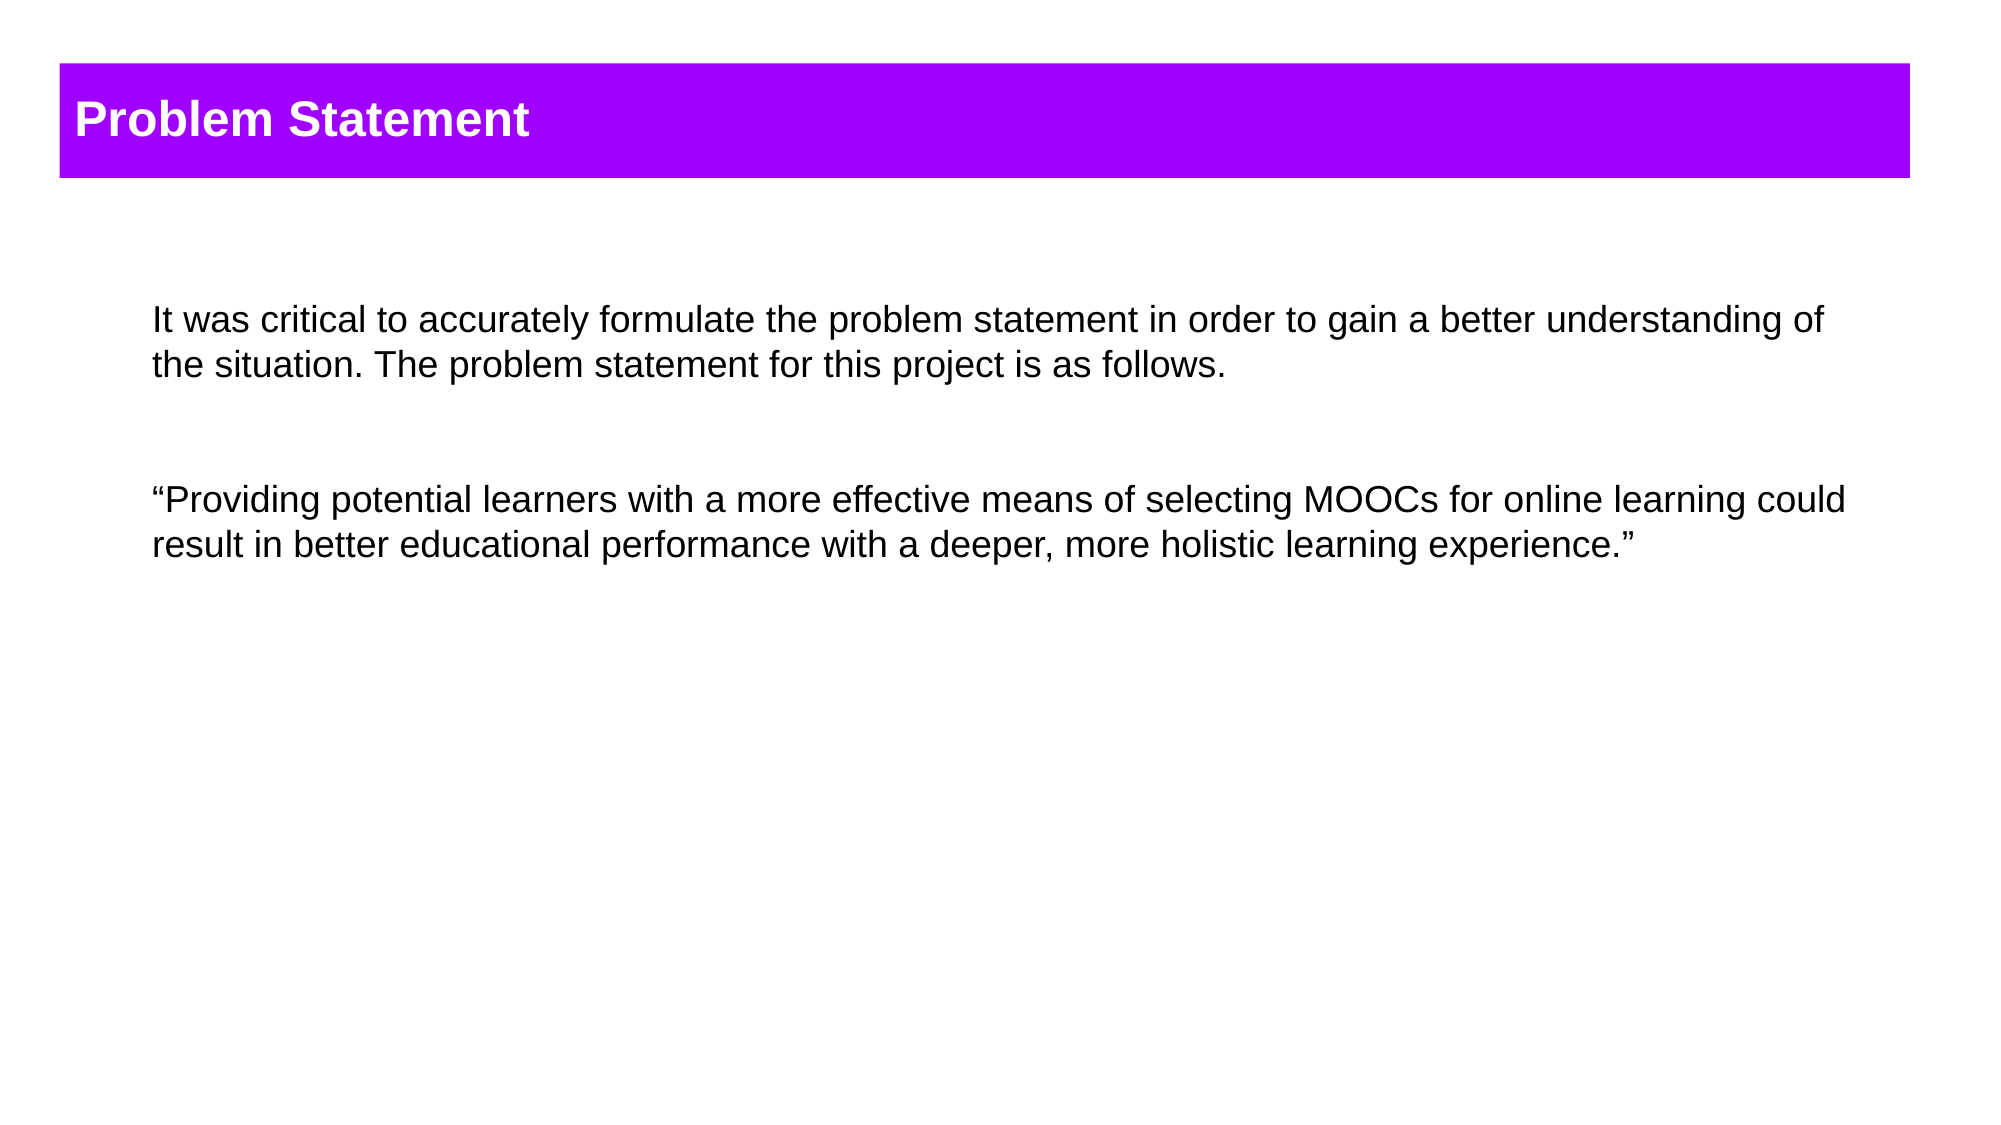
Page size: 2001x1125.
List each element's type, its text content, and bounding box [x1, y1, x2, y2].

text_box It was critical to accurately formulate the problem statement in order to gain a better understanding of the situation. The problem statement for this project is as follows. “Providing potential learners with a more effective means of selecting MOOCs for online learning could result in better educational performance with a deeper, more holistic learning experience.” [137, 287, 1863, 573]
text_box [59, 63, 1910, 178]
title Problem Statement [72, 84, 1131, 275]
